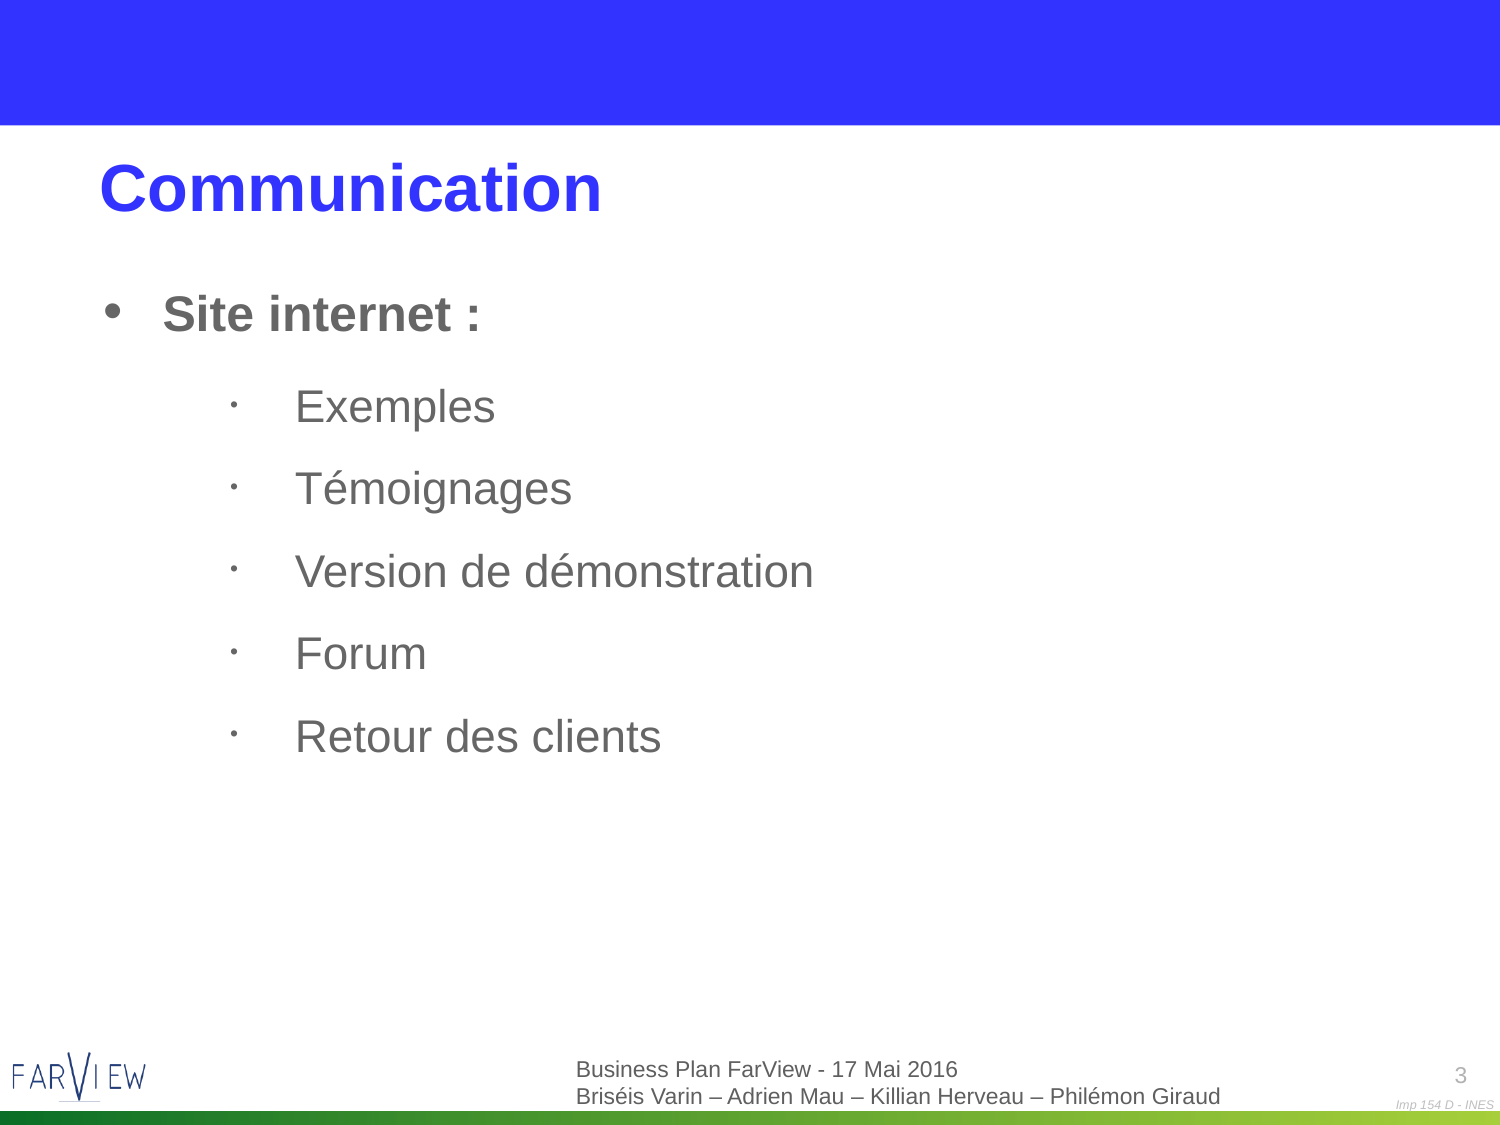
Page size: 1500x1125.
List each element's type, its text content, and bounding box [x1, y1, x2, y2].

slide_number 3 [1387, 1046, 1483, 1103]
picture [0, 1043, 154, 1110]
list Site internet : Exemples Témoignages Version de démonstration Forum Retour des clients [88, 243, 1436, 1012]
title Communication [85, 137, 1436, 233]
